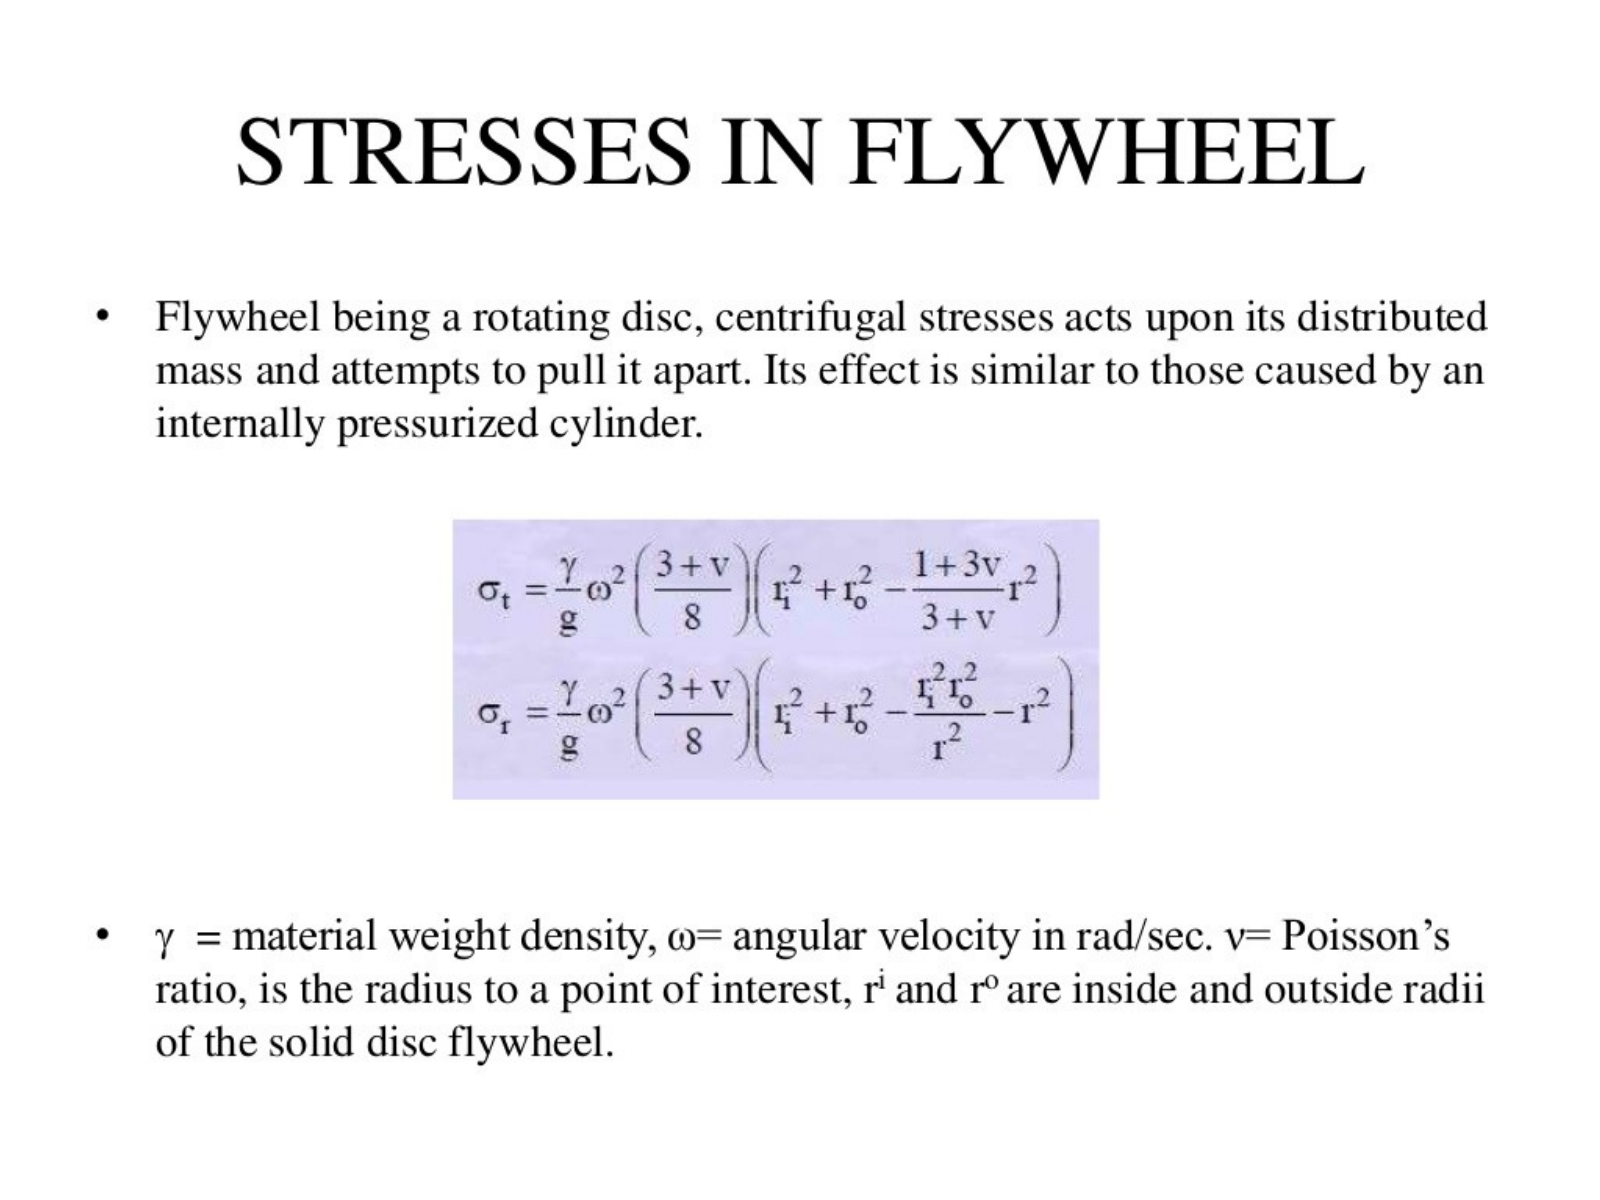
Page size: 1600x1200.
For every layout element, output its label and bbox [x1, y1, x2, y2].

picture [87, 112, 1488, 1076]
